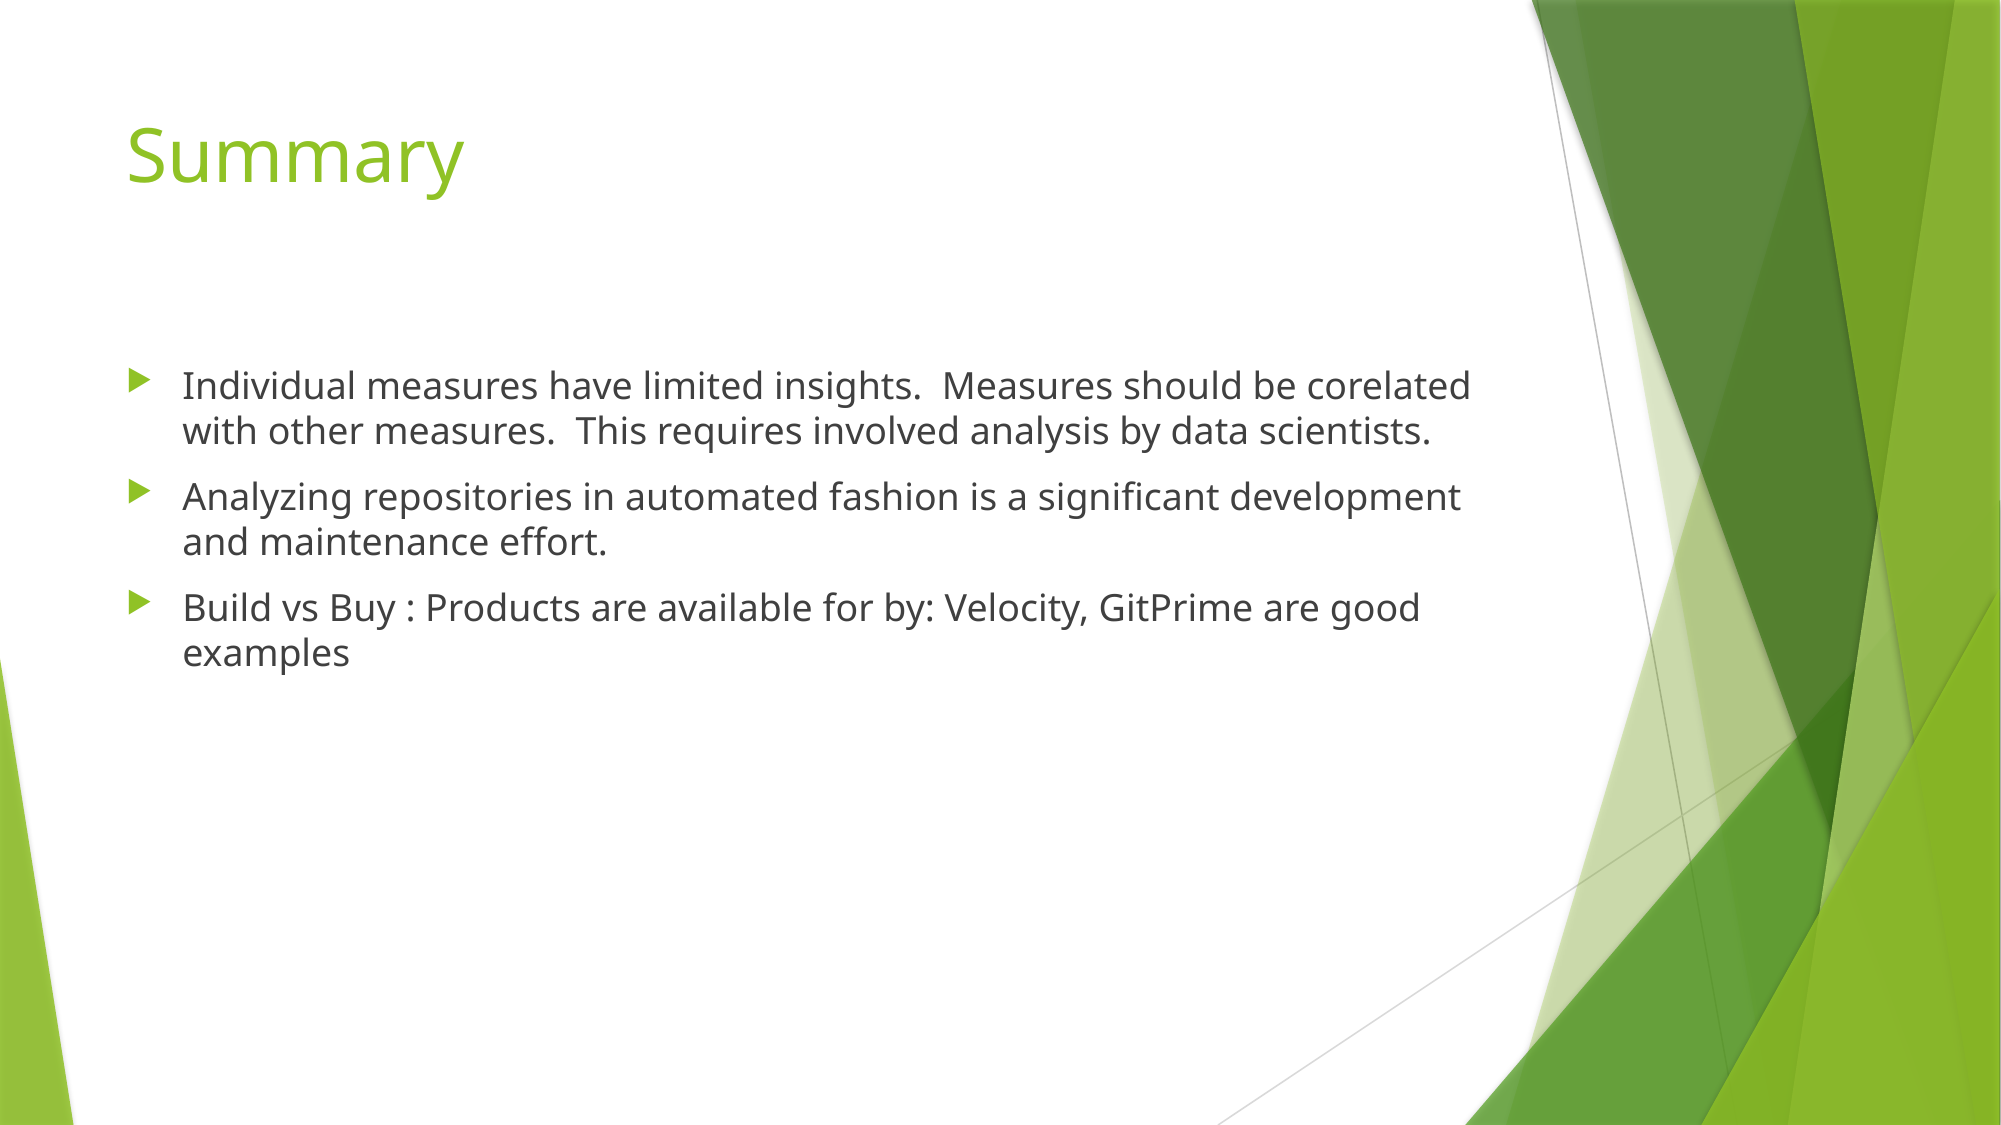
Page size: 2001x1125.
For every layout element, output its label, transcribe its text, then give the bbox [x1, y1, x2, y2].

list Individual measures have limited insights. Measures should be corelated with other measures. This requires involved analysis by data scientists. Analyzing repositories in automated fashion is a significant development and maintenance effort. Build vs Buy : Products are available for by: Velocity, GitPrime are good examples [111, 354, 1522, 992]
title Summary [111, 99, 1522, 317]
